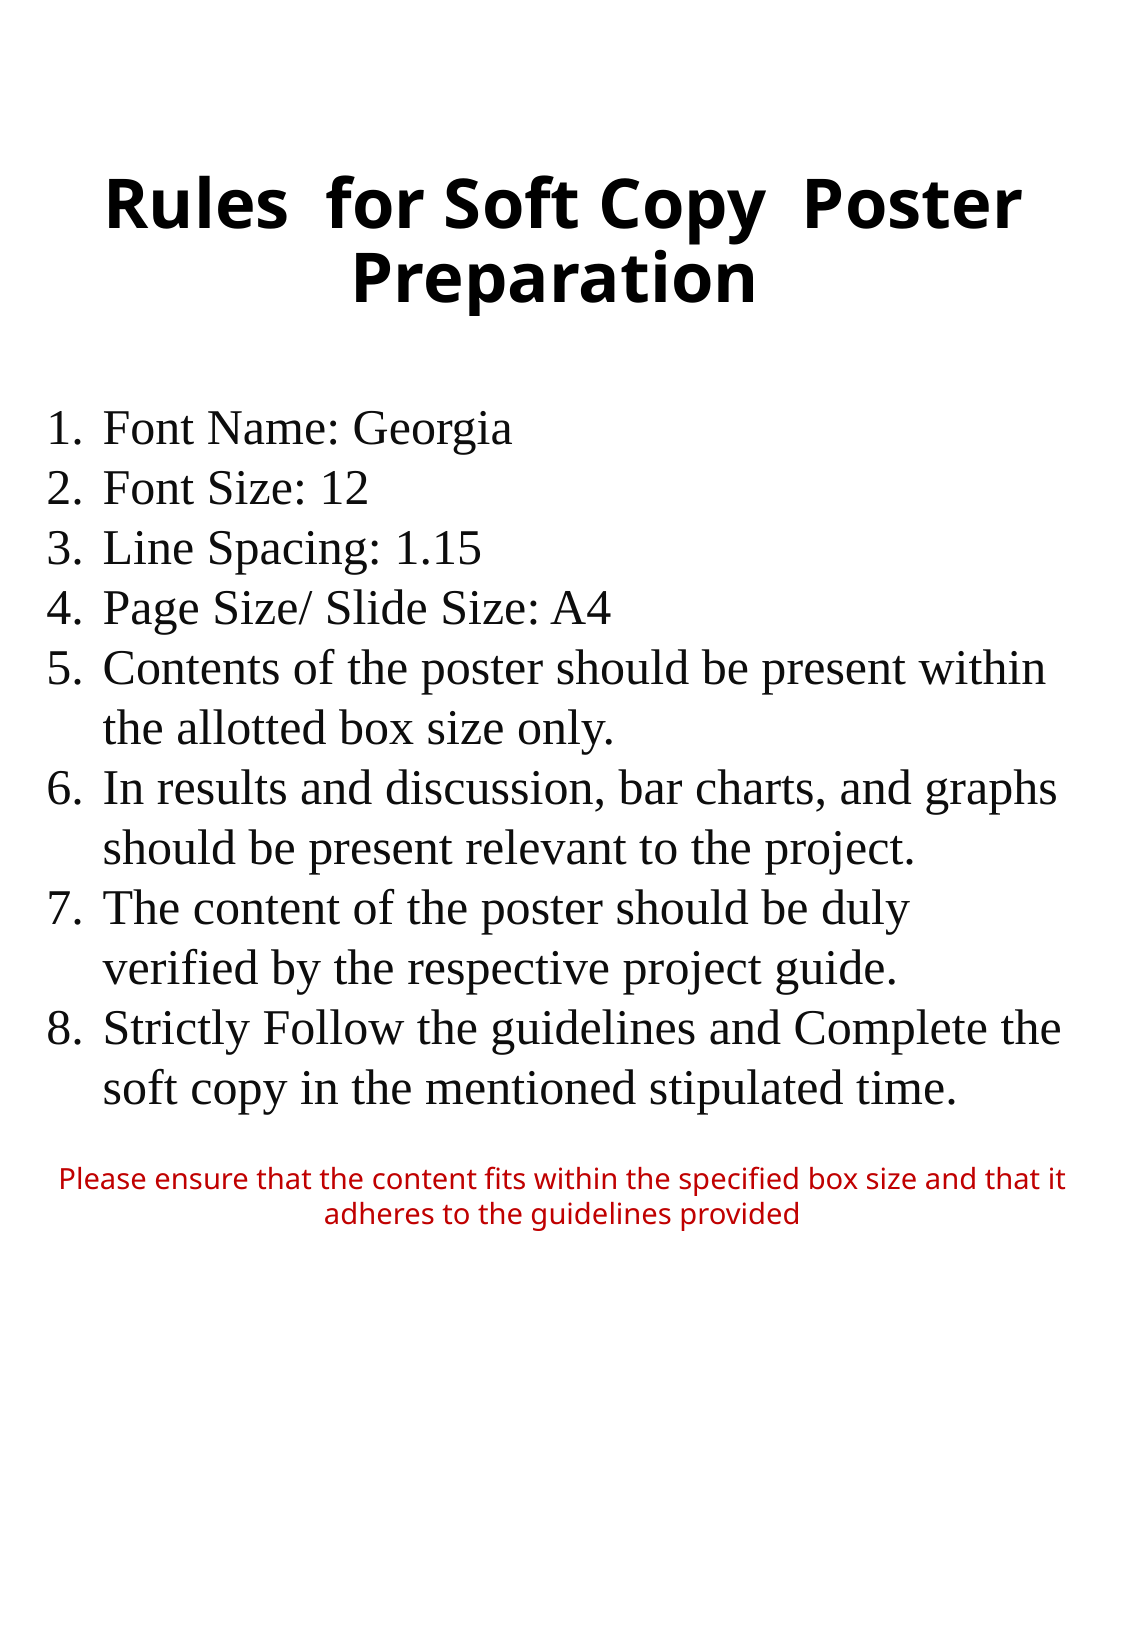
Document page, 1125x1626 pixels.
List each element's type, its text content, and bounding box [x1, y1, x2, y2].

list Font Name: Georgia Font Size: 12 Line Spacing: 1.15 Page Size/ Slide Size: A4 Contents of the poster should be present within the allotted box size only. In results and discussion, bar charts, and graphs should be present relevant to the project. The content of the poster should be duly verified by the respective project guide. Strictly Follow the guidelines and Complete the soft copy in the mentioned stipulated time. Please ensure that the content fits within the specified box size and that it adheres to the guidelines provided [46, 316, 1079, 1309]
title Rules for Soft Copy Poster Preparation [18, 86, 1110, 401]
